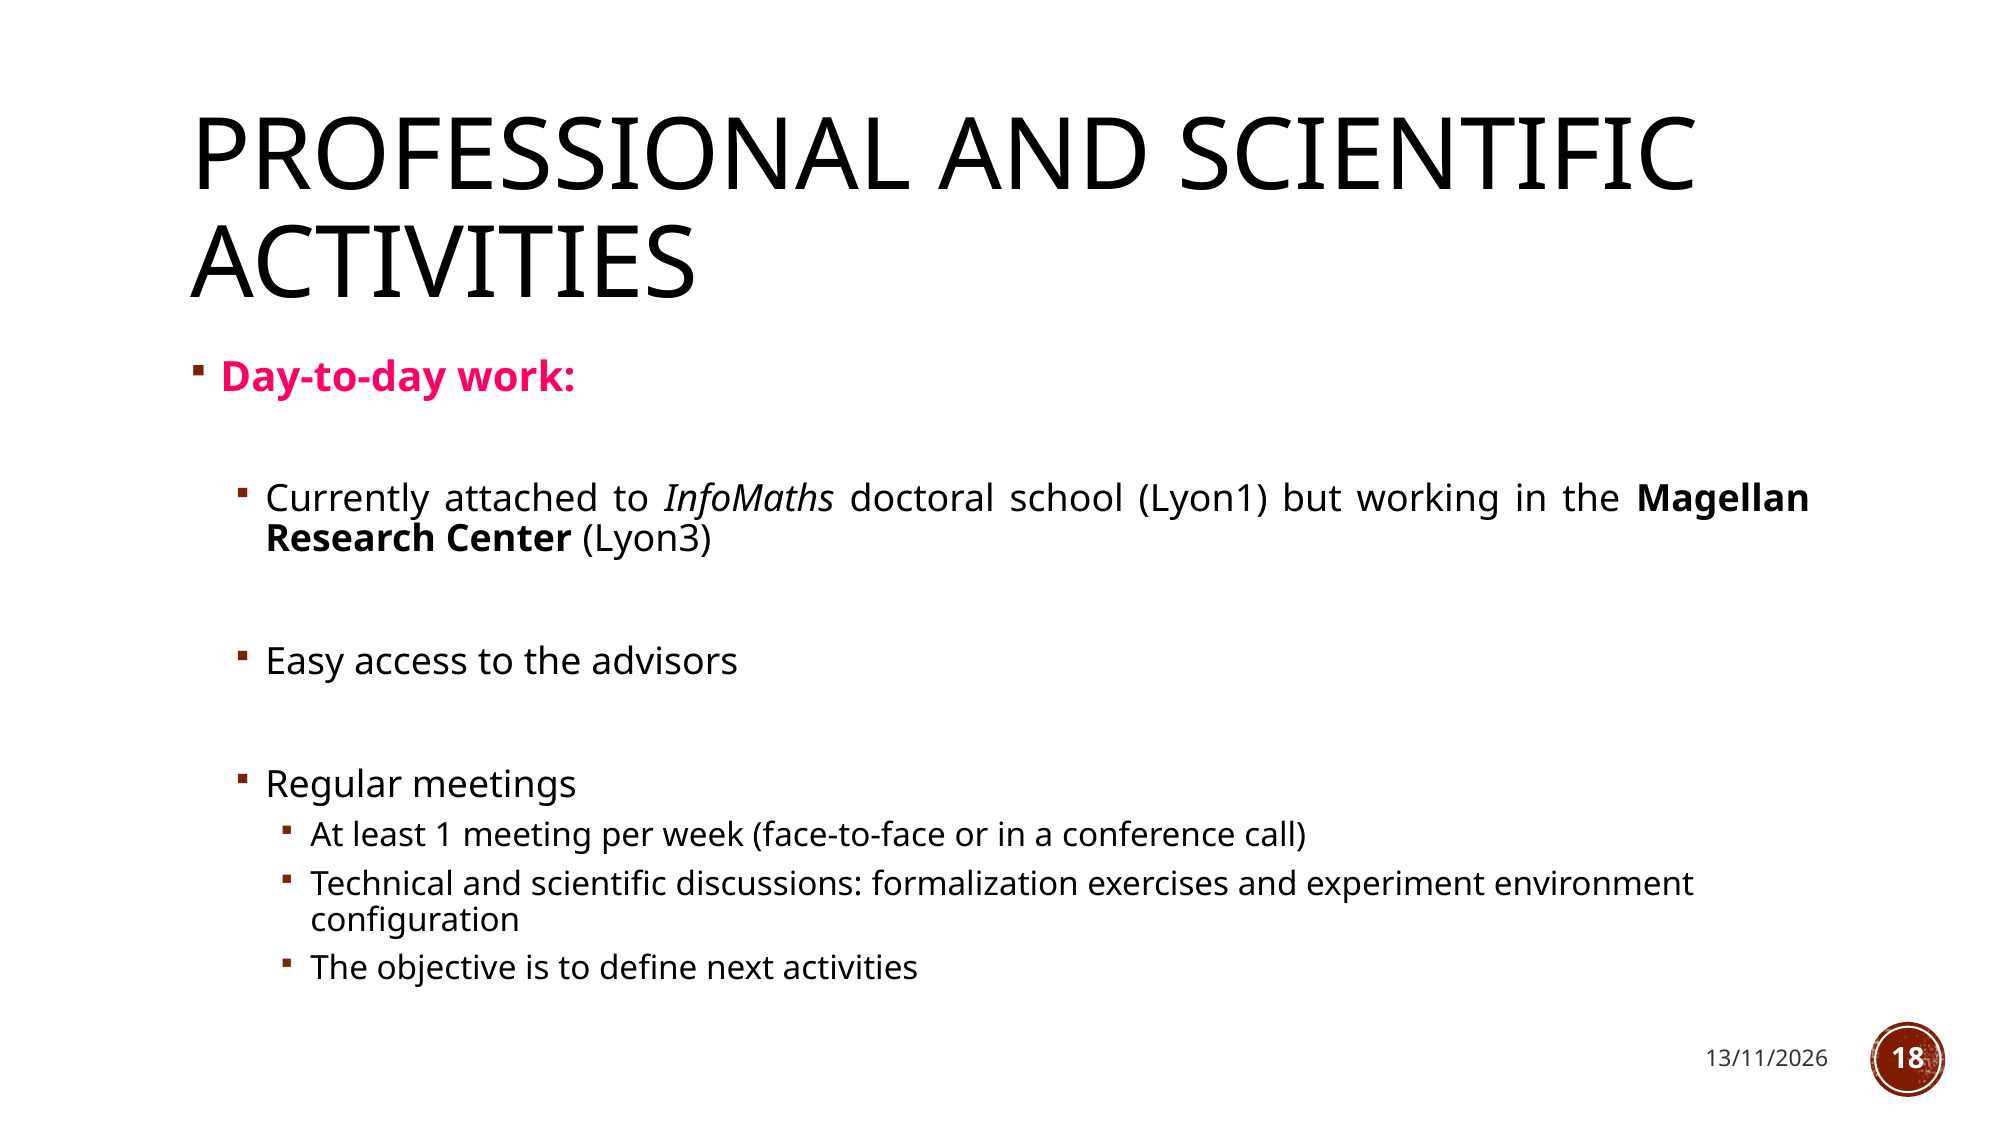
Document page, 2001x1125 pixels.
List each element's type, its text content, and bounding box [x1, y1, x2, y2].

list Day-to-day work: Currently attached to InfoMaths doctoral school (Lyon1) but working in the Magellan Research Center (Lyon3) Easy access to the advisors Regular meetings At least 1 meeting per week (face-to-face or in a conference call) Technical and scientific discussions: formalization exercises and experiment environment configuration The objective is to define next activities [175, 348, 1826, 1013]
slide_number 18 [1855, 1028, 1961, 1089]
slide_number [1306, 1028, 1844, 1089]
title Professional and scientific activities [175, 79, 1826, 344]
